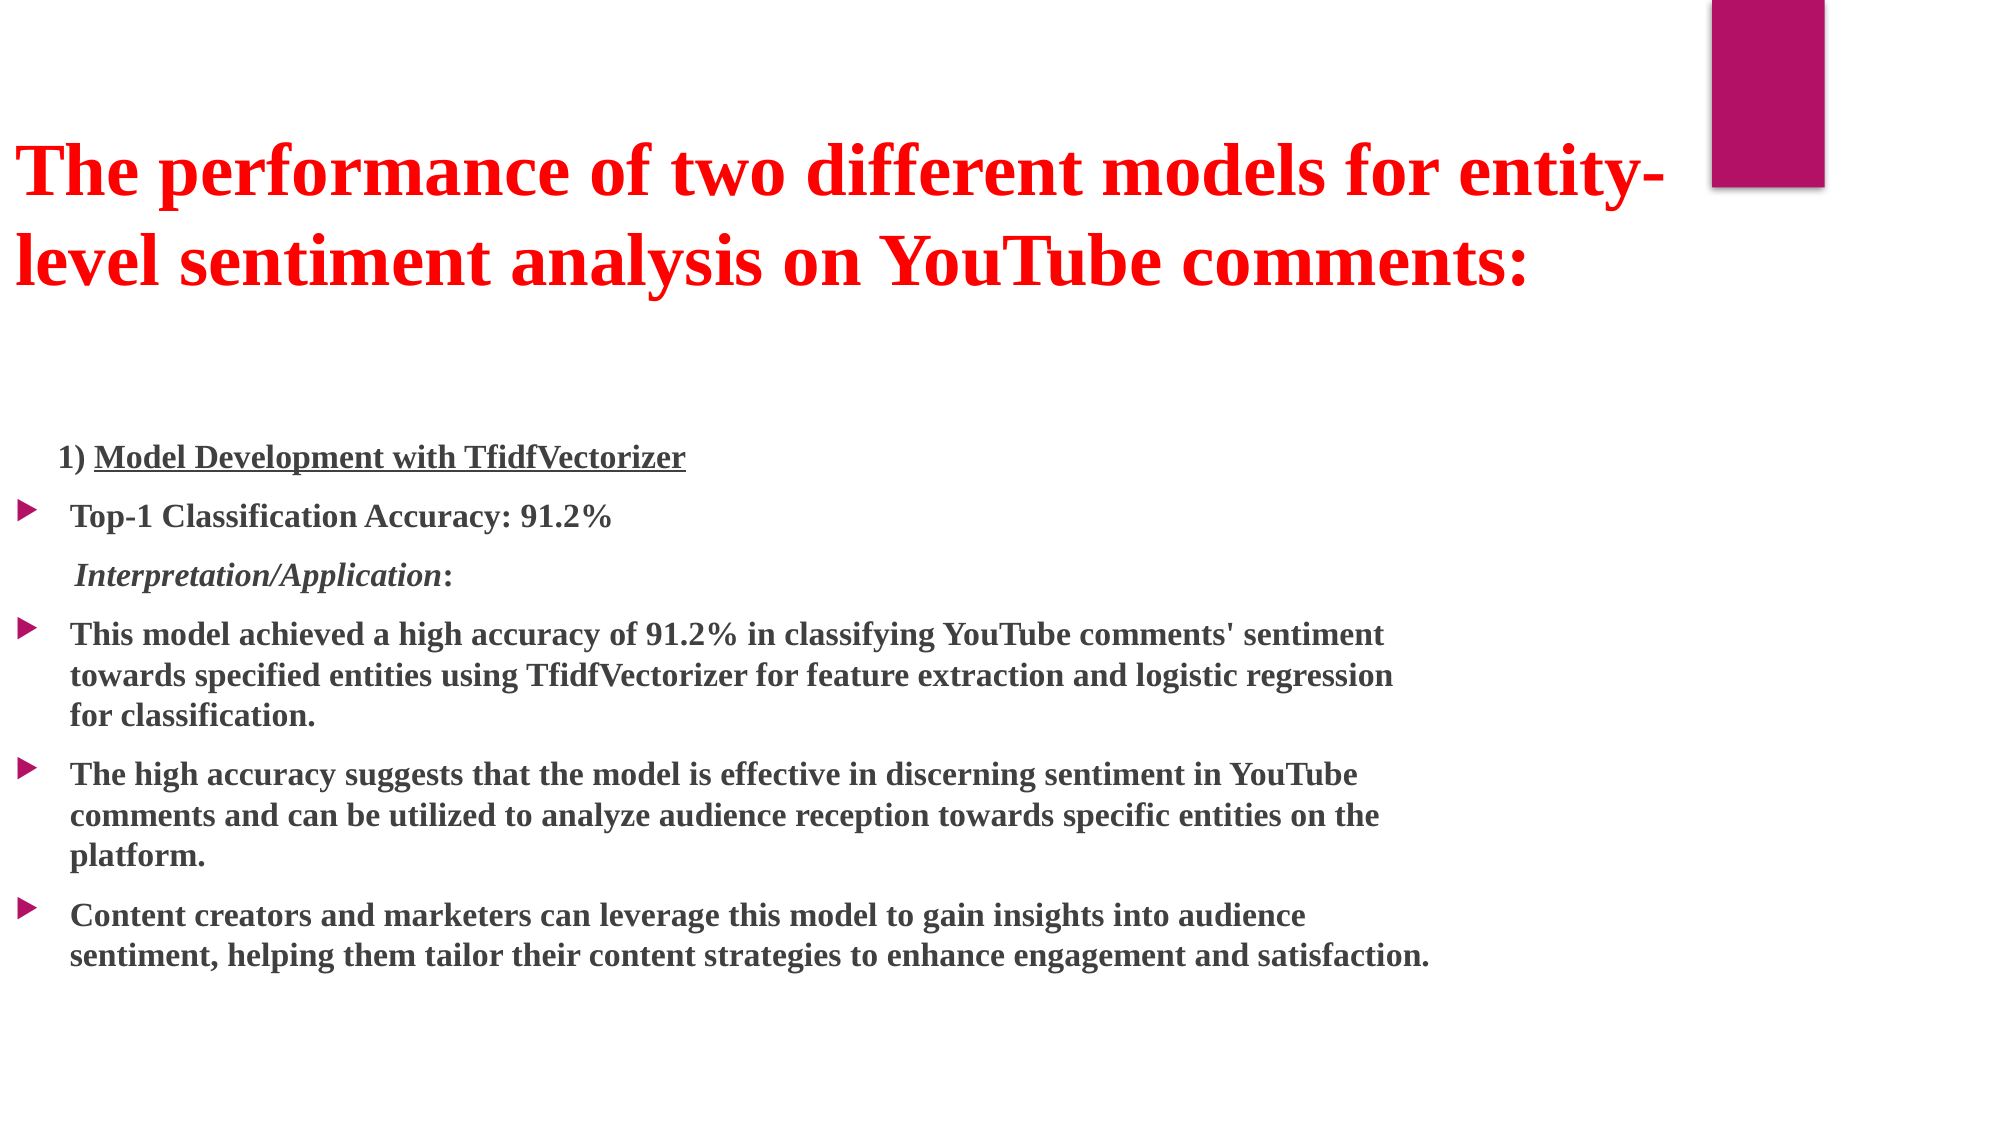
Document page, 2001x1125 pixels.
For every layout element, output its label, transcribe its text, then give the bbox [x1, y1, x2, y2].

list 1) Model Development with TfidfVectorizer Top-1 Classification Accuracy: 91.2% Interpretation/Application: This model achieved a high accuracy of 91.2% in classifying YouTube comments' sentiment towards specified entities using TfidfVectorizer for feature extraction and logistic regression for classification. The high accuracy suggests that the model is effective in discerning sentiment in YouTube comments and can be utilized to analyze audience reception towards specific entities on the platform. Content creators and marketers can leverage this model to gain insights into audience sentiment, helping them tailor their content strategies to enhance engagement and satisfaction. [0, 427, 1448, 988]
title The performance of two different models for entity-level sentiment analysis on YouTube comments: [0, 68, 1808, 354]
